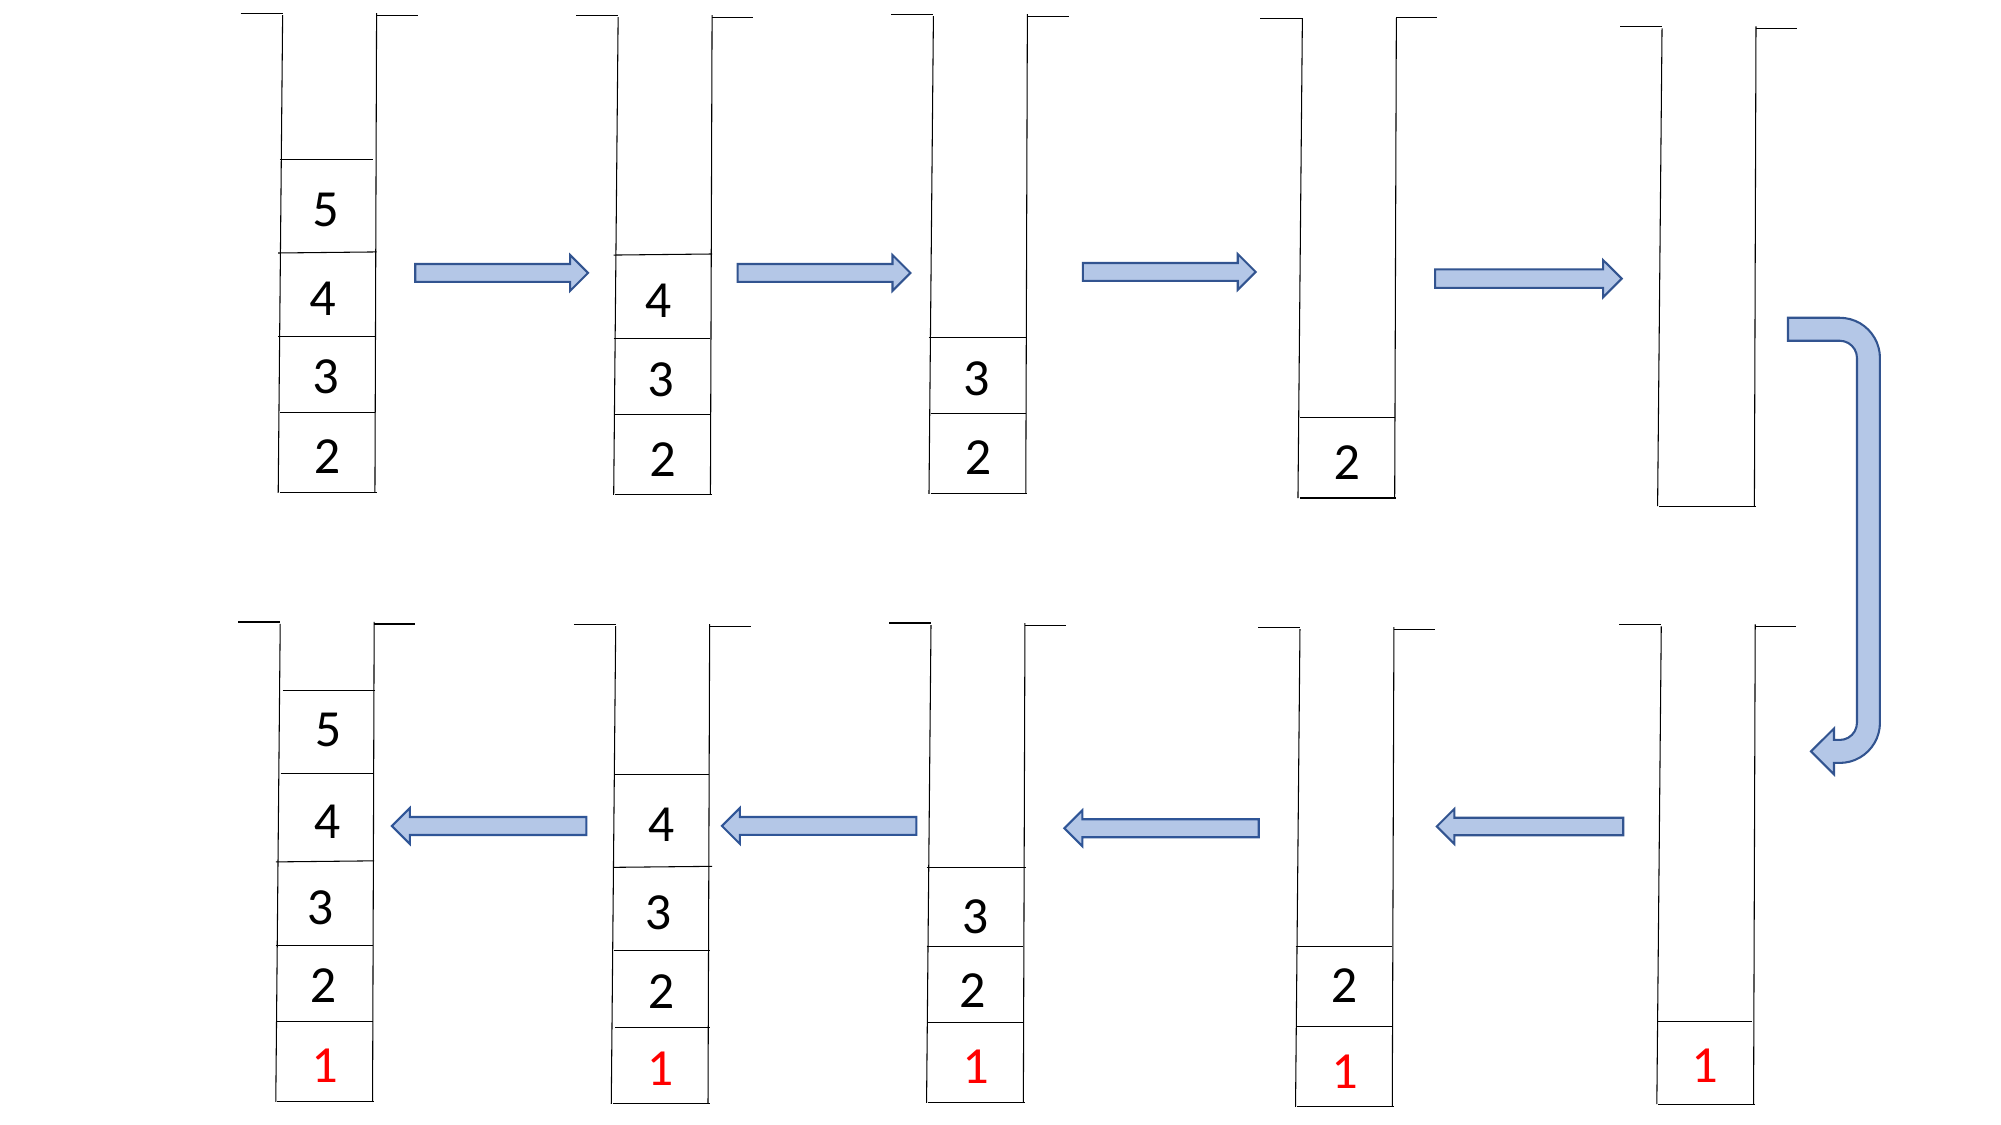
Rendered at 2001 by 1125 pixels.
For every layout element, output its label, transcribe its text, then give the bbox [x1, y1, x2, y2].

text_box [926, 947, 932, 1103]
text_box 3 [630, 870, 703, 948]
text_box 3 [297, 337, 371, 412]
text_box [613, 256, 619, 338]
text_box [720, 805, 918, 847]
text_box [278, 15, 283, 251]
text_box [1656, 626, 1662, 1105]
text_box [1786, 316, 1881, 777]
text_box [278, 337, 283, 493]
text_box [926, 625, 932, 946]
text_box 5 [300, 691, 356, 765]
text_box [275, 623, 281, 860]
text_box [613, 17, 619, 253]
text_box 4 [294, 256, 368, 334]
text_box 1 [632, 1028, 686, 1103]
text_box 1 [947, 1025, 1002, 1102]
text_box [736, 252, 912, 294]
text_box 4 [630, 258, 703, 336]
text_box 2 [1318, 419, 1373, 497]
text_box 1 [1316, 1028, 1371, 1106]
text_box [275, 862, 281, 945]
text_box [1297, 17, 1303, 499]
text_box [1434, 257, 1624, 300]
text_box [1081, 251, 1258, 293]
text_box 1 [296, 1023, 351, 1101]
text_box 2 [1316, 947, 1389, 1021]
text_box 5 [297, 167, 353, 245]
text_box 3 [947, 873, 1020, 946]
text_box 4 [299, 779, 344, 857]
text_box [1062, 807, 1260, 849]
text_box 4 [633, 781, 689, 860]
text_box 2 [299, 414, 353, 492]
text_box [1295, 629, 1300, 946]
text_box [611, 626, 616, 1104]
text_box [613, 339, 619, 495]
text_box [390, 805, 588, 847]
text_box [1435, 806, 1625, 847]
text_box 2 [295, 946, 368, 1021]
text_box 2 [949, 415, 1004, 493]
text_box 1 [1676, 1022, 1731, 1101]
text_box 3 [292, 864, 365, 943]
text_box 2 [634, 416, 689, 494]
text_box [414, 252, 590, 294]
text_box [1657, 28, 1663, 507]
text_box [1295, 947, 1300, 1107]
text_box 2 [944, 947, 1017, 1022]
text_box 3 [632, 339, 706, 414]
text_box 2 [633, 951, 706, 1027]
text_box 3 [948, 338, 1021, 413]
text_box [278, 253, 283, 336]
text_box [275, 946, 281, 1102]
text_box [929, 338, 934, 494]
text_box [929, 16, 934, 337]
